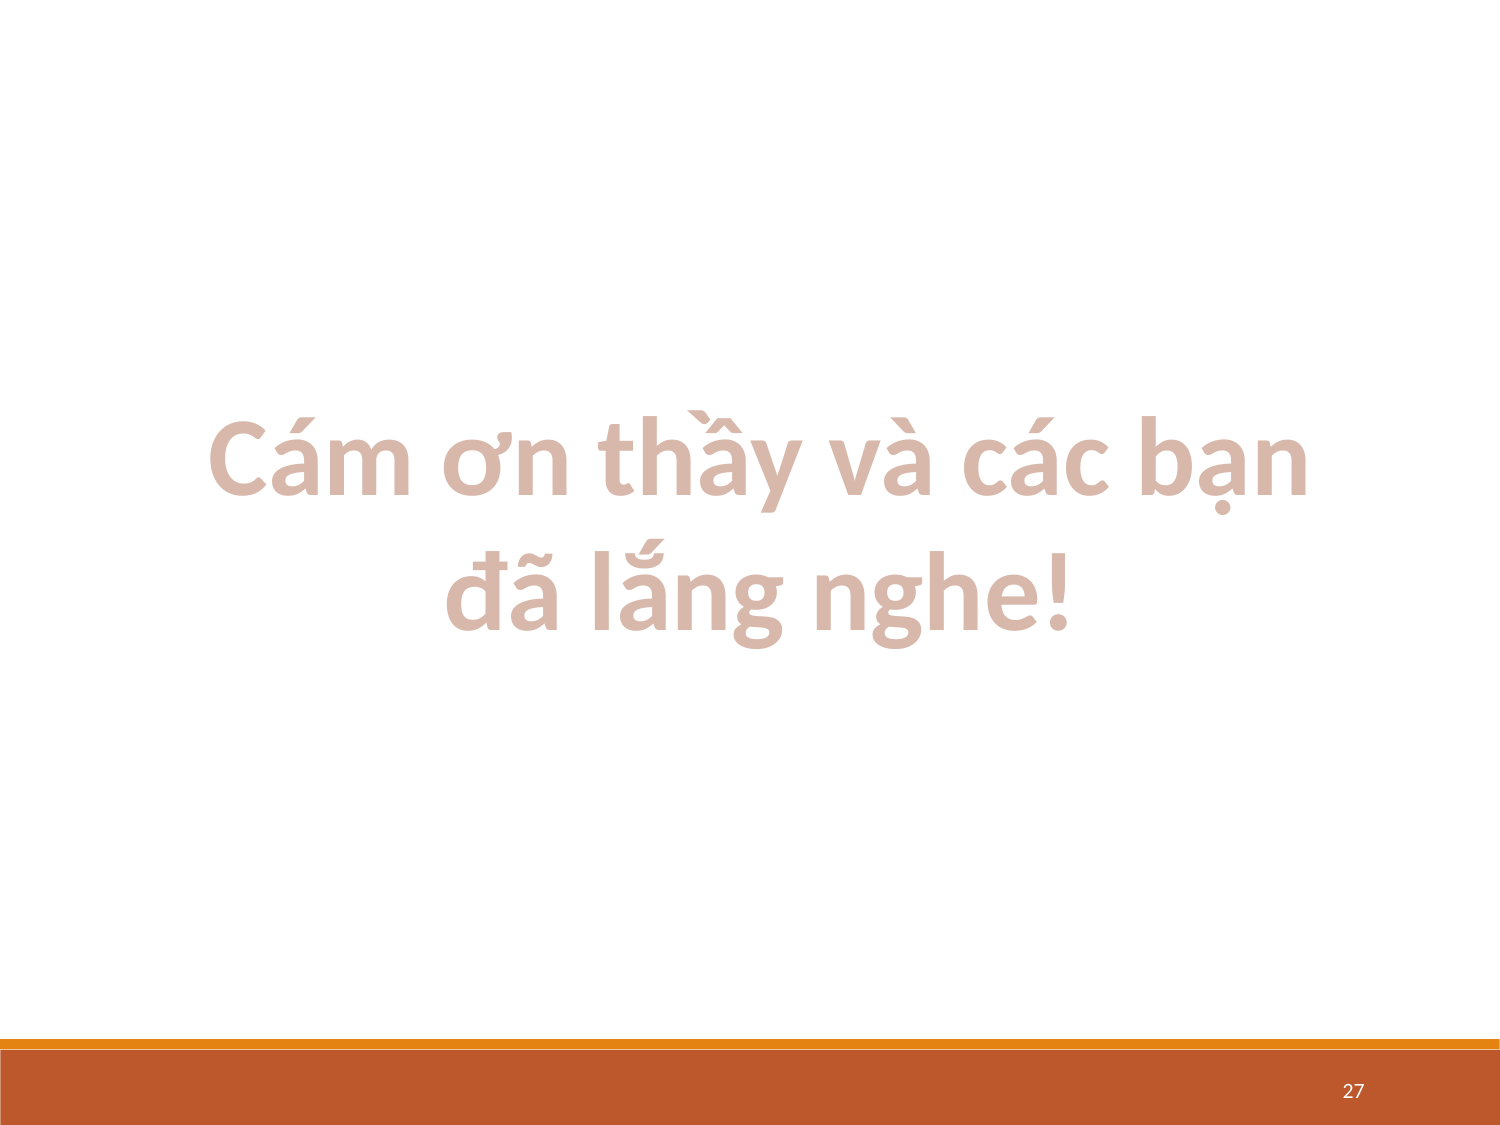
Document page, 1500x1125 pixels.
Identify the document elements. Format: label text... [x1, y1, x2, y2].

slide_number 27 [1218, 1059, 1380, 1120]
text_box Cám ơn thầy và các bạn đã lắng nghe! [141, 374, 1380, 660]
